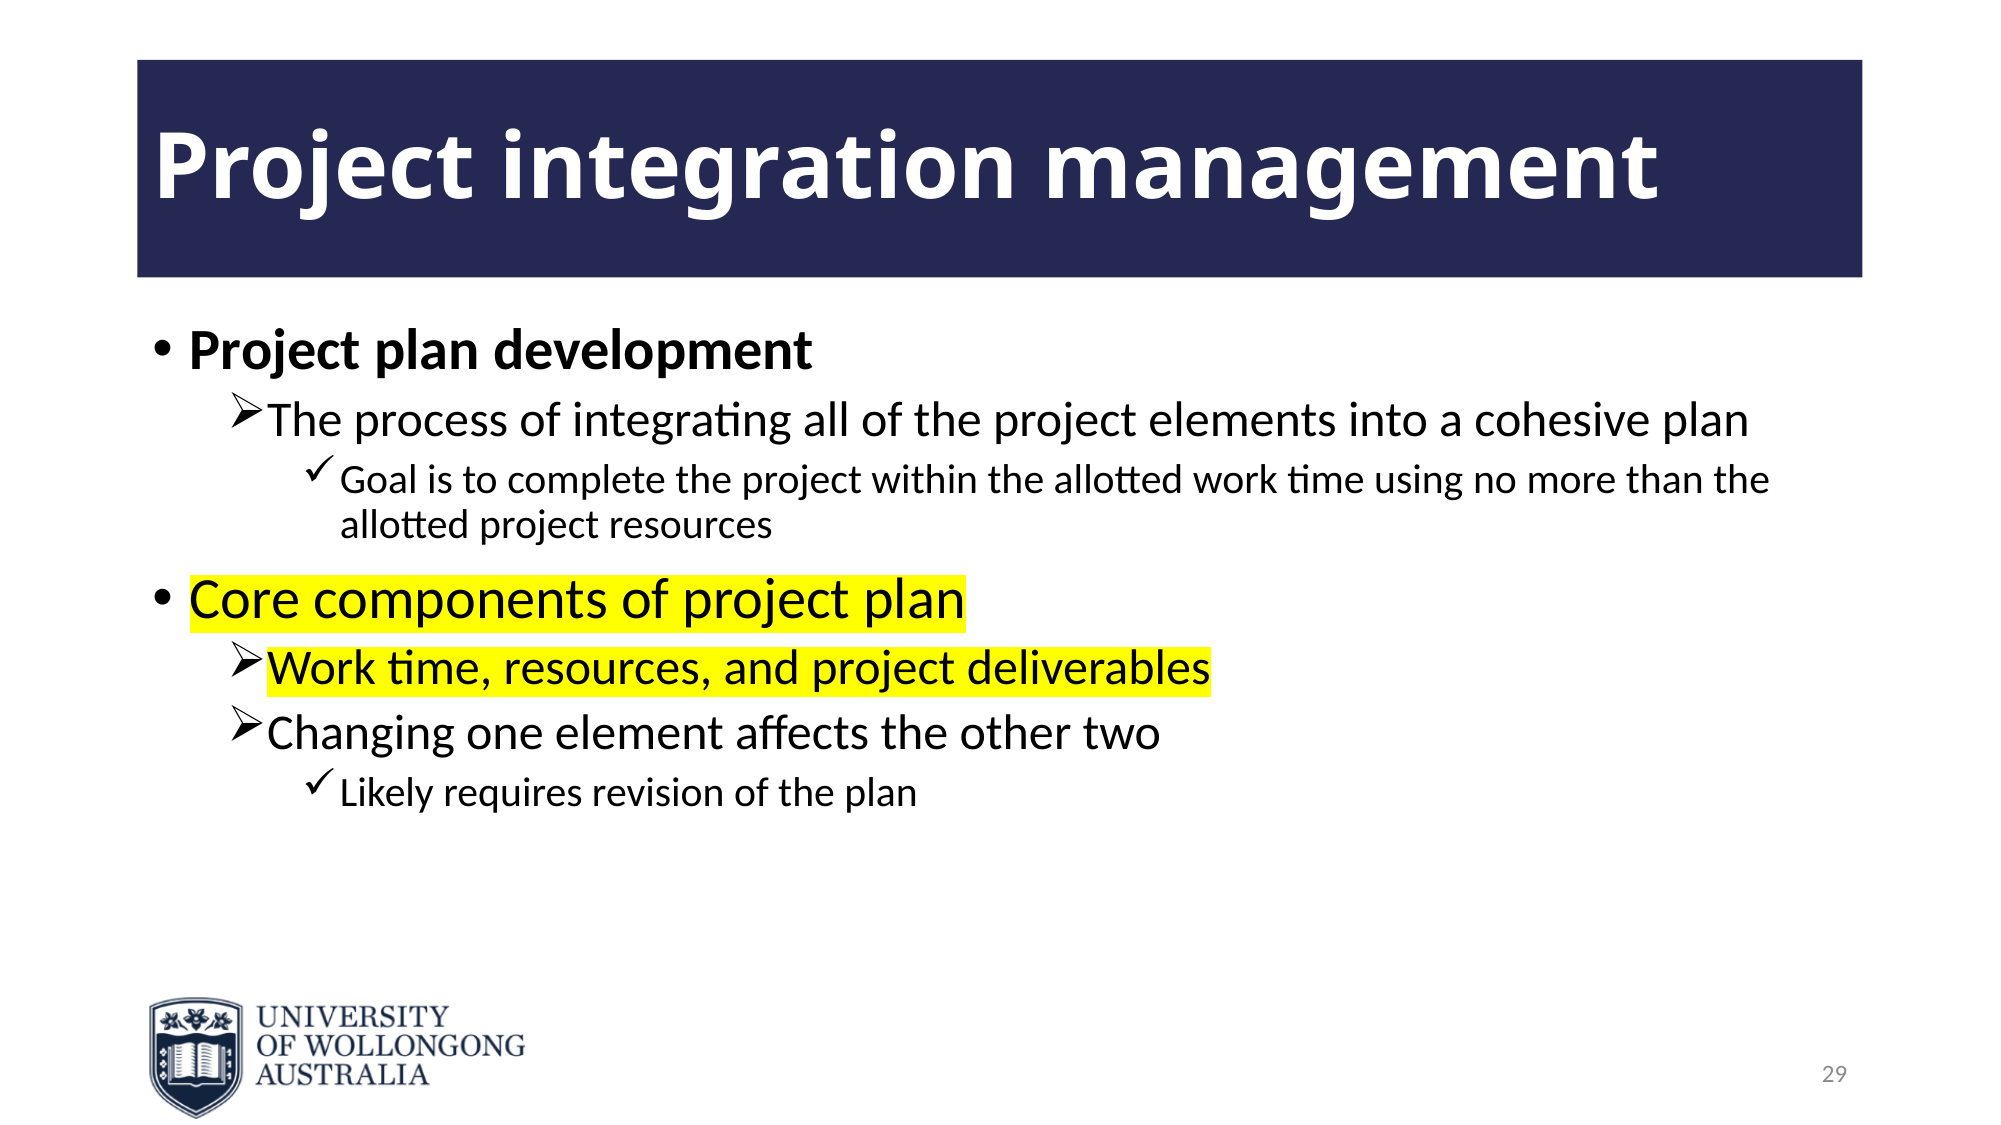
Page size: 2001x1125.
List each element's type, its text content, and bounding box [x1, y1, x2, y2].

title Project integration management [137, 59, 1863, 278]
list Project plan development The process of integrating all of the project elements into a cohesive plan Goal is to complete the project within the allotted work time using no more than the allotted project resources Core components of project plan Work time, resources, and project deliverables Changing one element affects the other two Likely requires revision of the plan [137, 312, 1863, 993]
slide_number 29 [1412, 1042, 1863, 1103]
picture [137, 993, 548, 1125]
